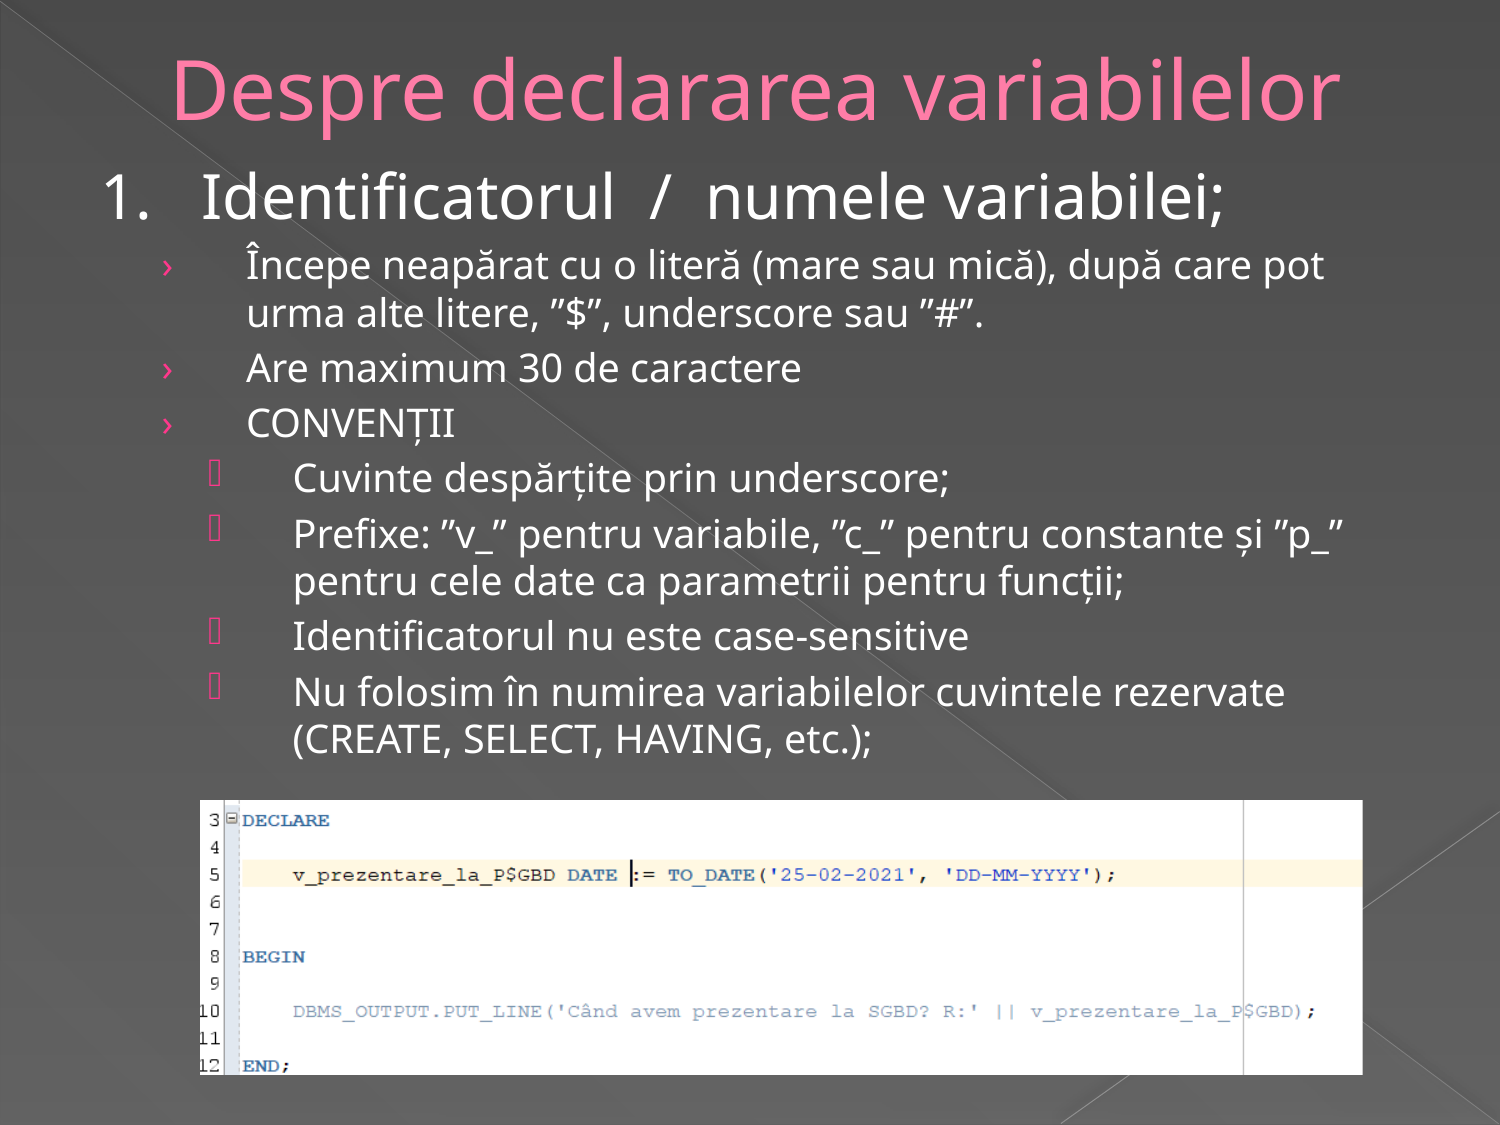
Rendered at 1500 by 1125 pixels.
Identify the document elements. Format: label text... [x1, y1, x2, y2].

picture [199, 799, 1363, 1076]
title Despre declararea variabilelor [75, 0, 1425, 175]
list 1. Identificatorul / numele variabilei; Începe neapărat cu o literă (mare sau mică), după care pot urma alte litere, ”$”, underscore sau ”#”. Are maximum 30 de caractere CONVENȚII Cuvinte despărțite prin underscore; Prefixe: ”v_” pentru variabile, ”c_” pentru constante și ”p_” pentru cele date ca parametrii pentru funcții; Identificatorul nu este case-sensitive Nu folosim în numirea variabilelor cuvintele rezervate (CREATE, SELECT, HAVING, etc.); [75, 175, 1425, 888]
